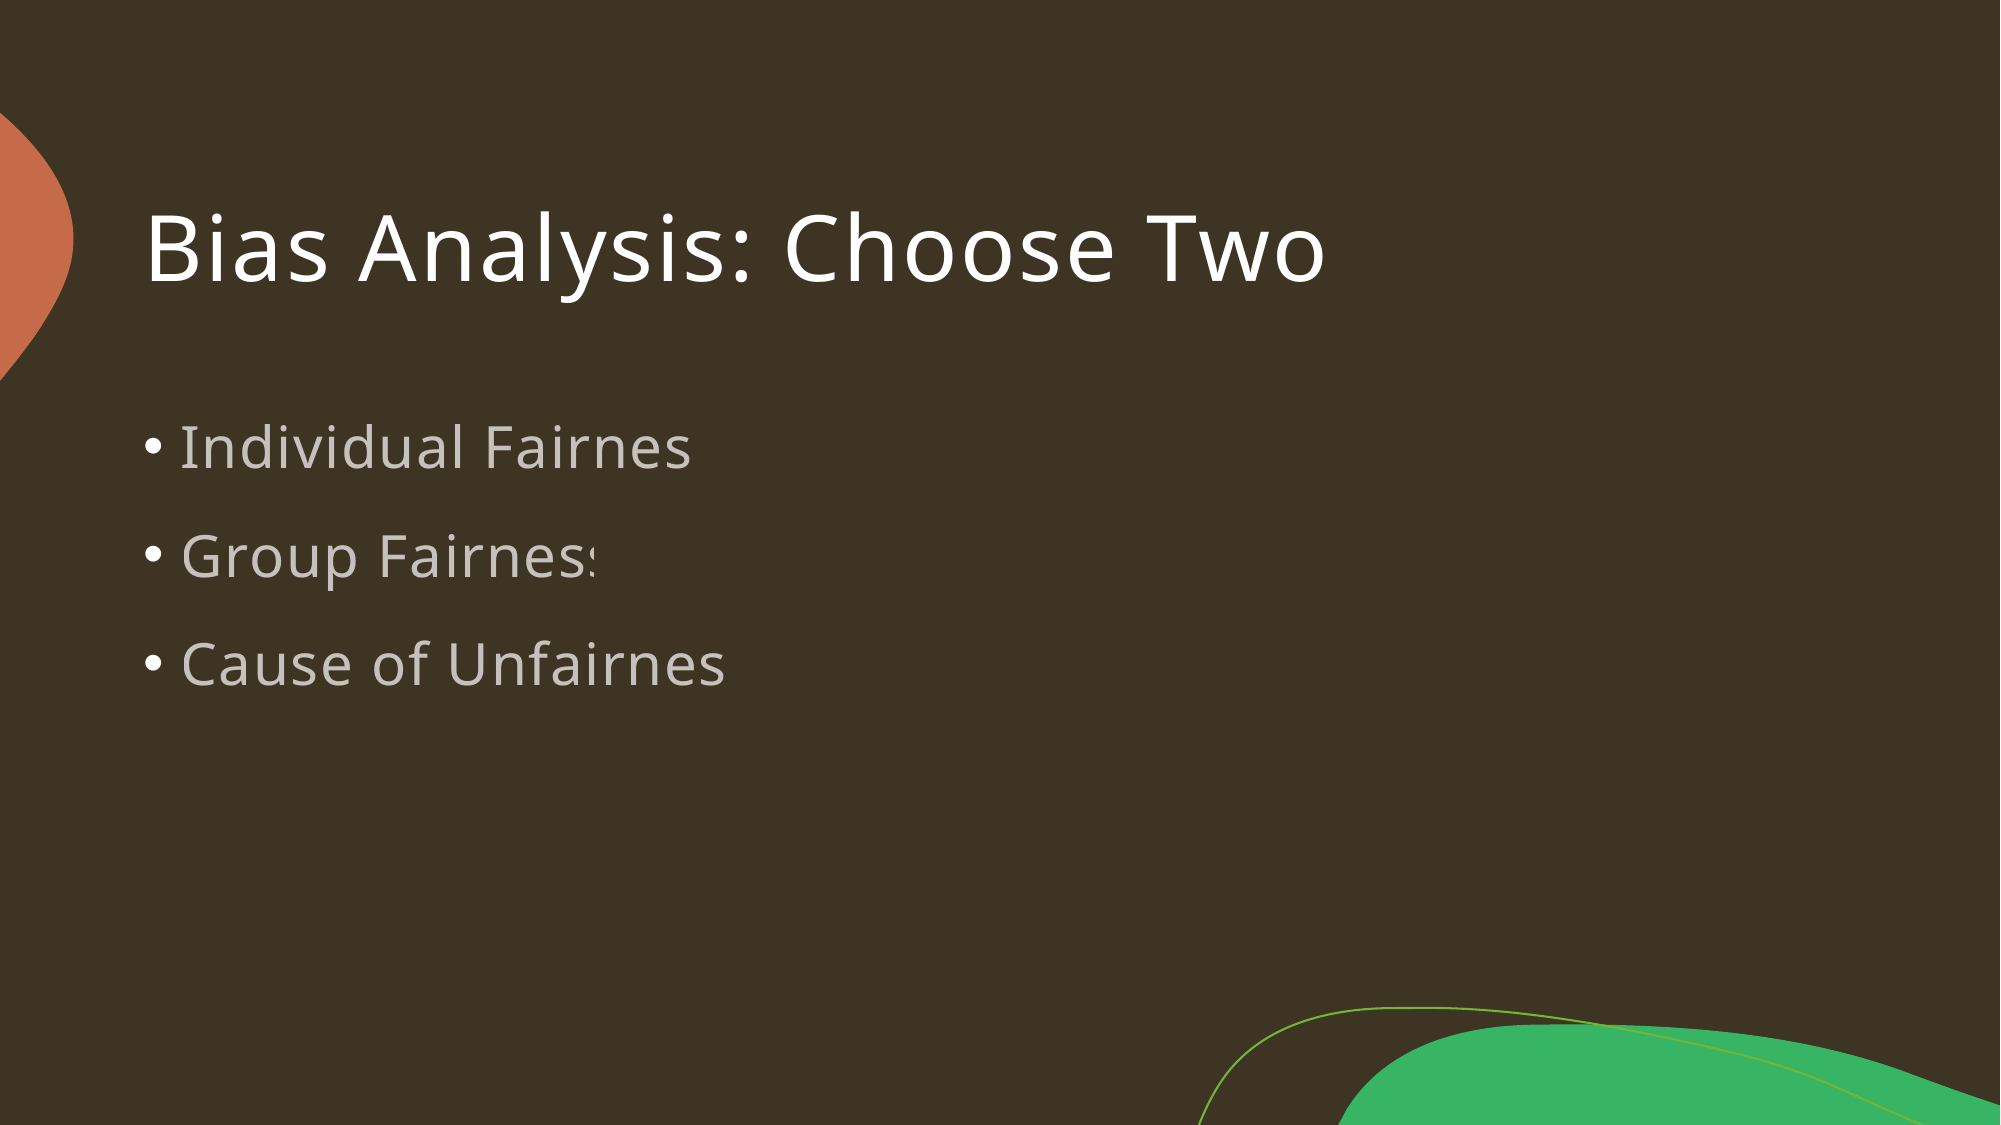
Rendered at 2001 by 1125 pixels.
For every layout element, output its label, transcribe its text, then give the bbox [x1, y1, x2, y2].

title Bias Analysis: Choose Two [125, 125, 1875, 375]
list Individual Fairness Group Fairness Cause of Unfairness [125, 375, 1875, 1002]
